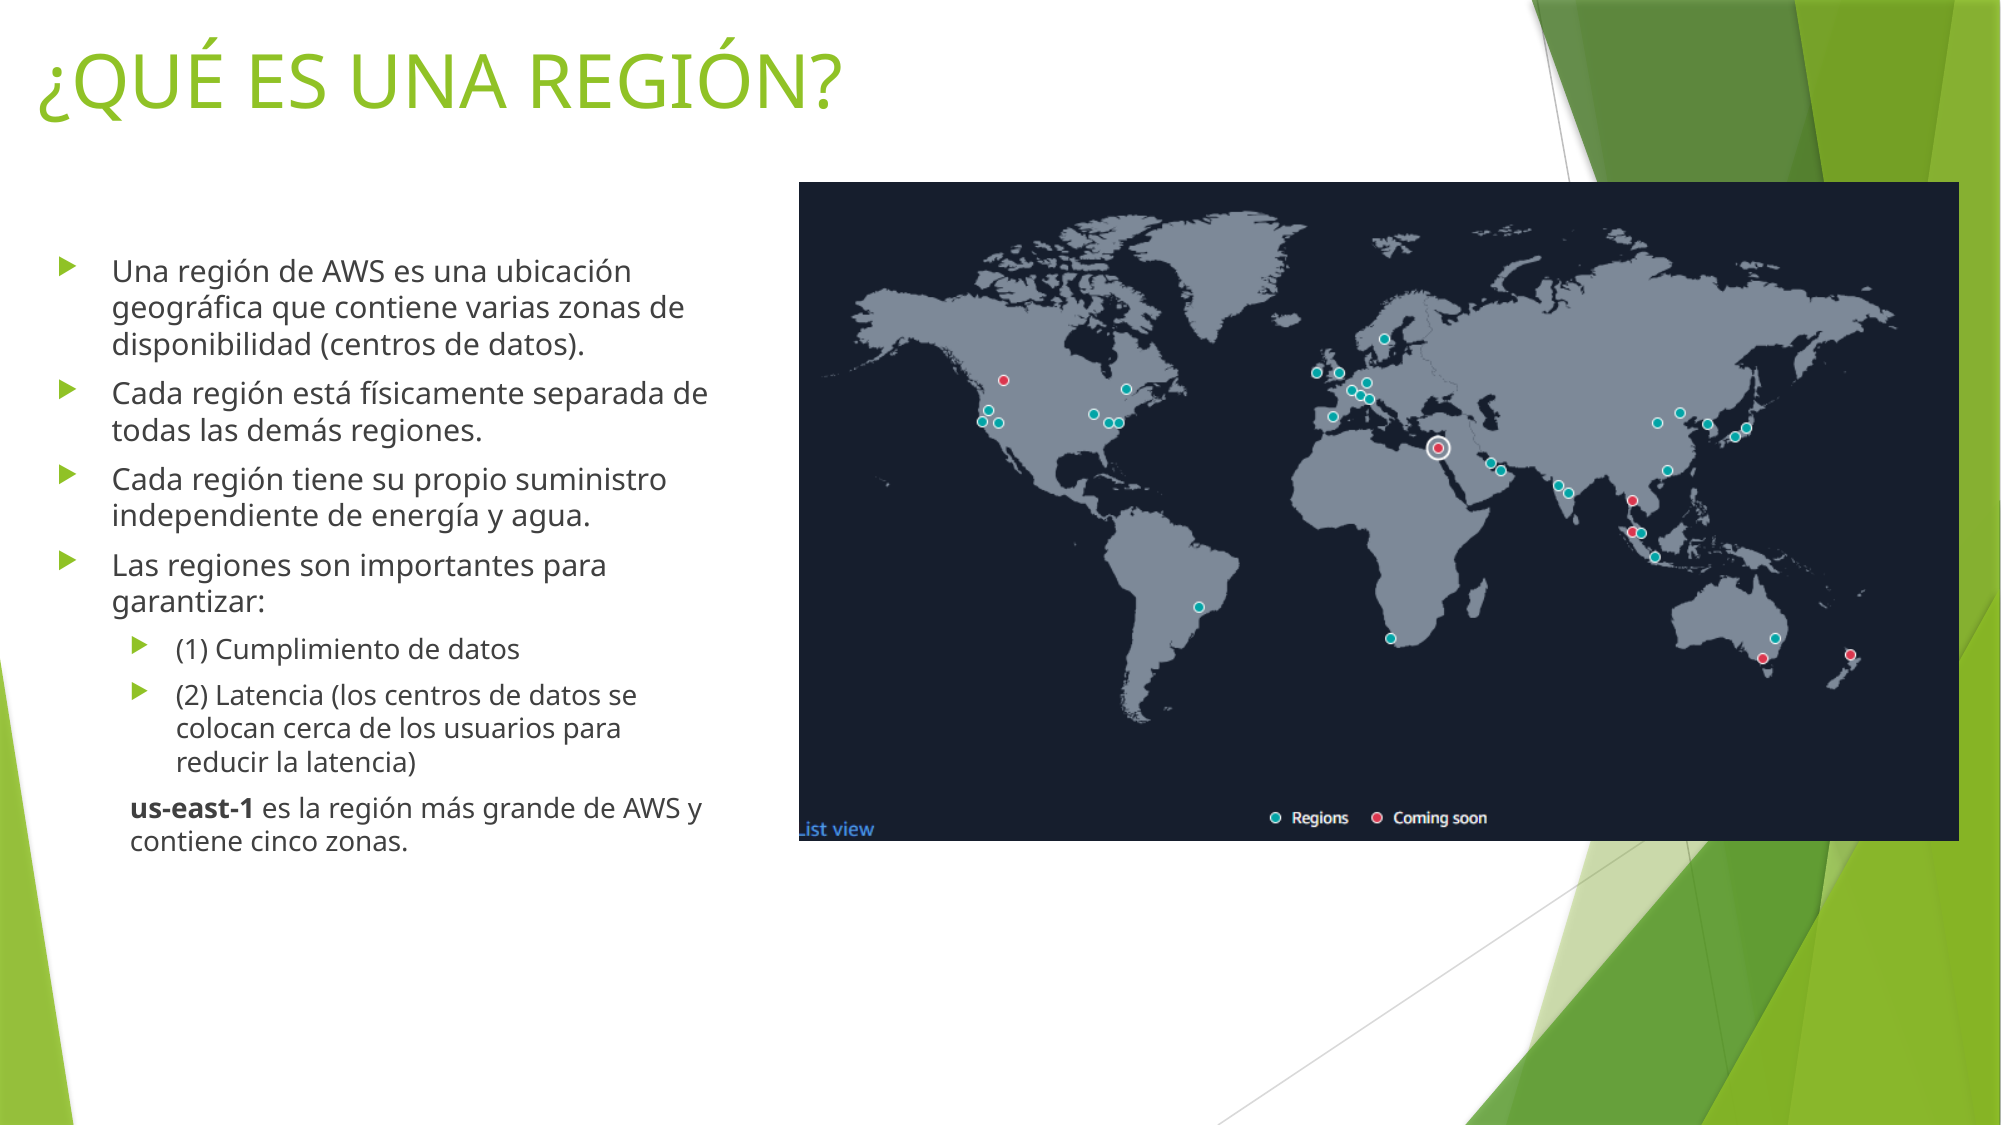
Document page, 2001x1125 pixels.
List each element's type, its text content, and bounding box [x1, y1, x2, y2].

list Una región de AWS es una ubicación geográfica que contiene varias zonas de disponibilidad (centros de datos). Cada región está físicamente separada de todas las demás regiones. Cada región tiene su propio suministro independiente de energía y agua. Las regiones son importantes para garantizar: (1) Cumplimiento de datos (2) Latencia (los centros de datos se colocan cerca de los usuarios para reducir la latencia) us-east-1 es la región más grande de AWS y contiene cinco zonas. [41, 244, 729, 881]
title ¿QUÉ ES UNA REGIÓN? [23, 25, 1847, 243]
picture [798, 181, 1959, 841]
